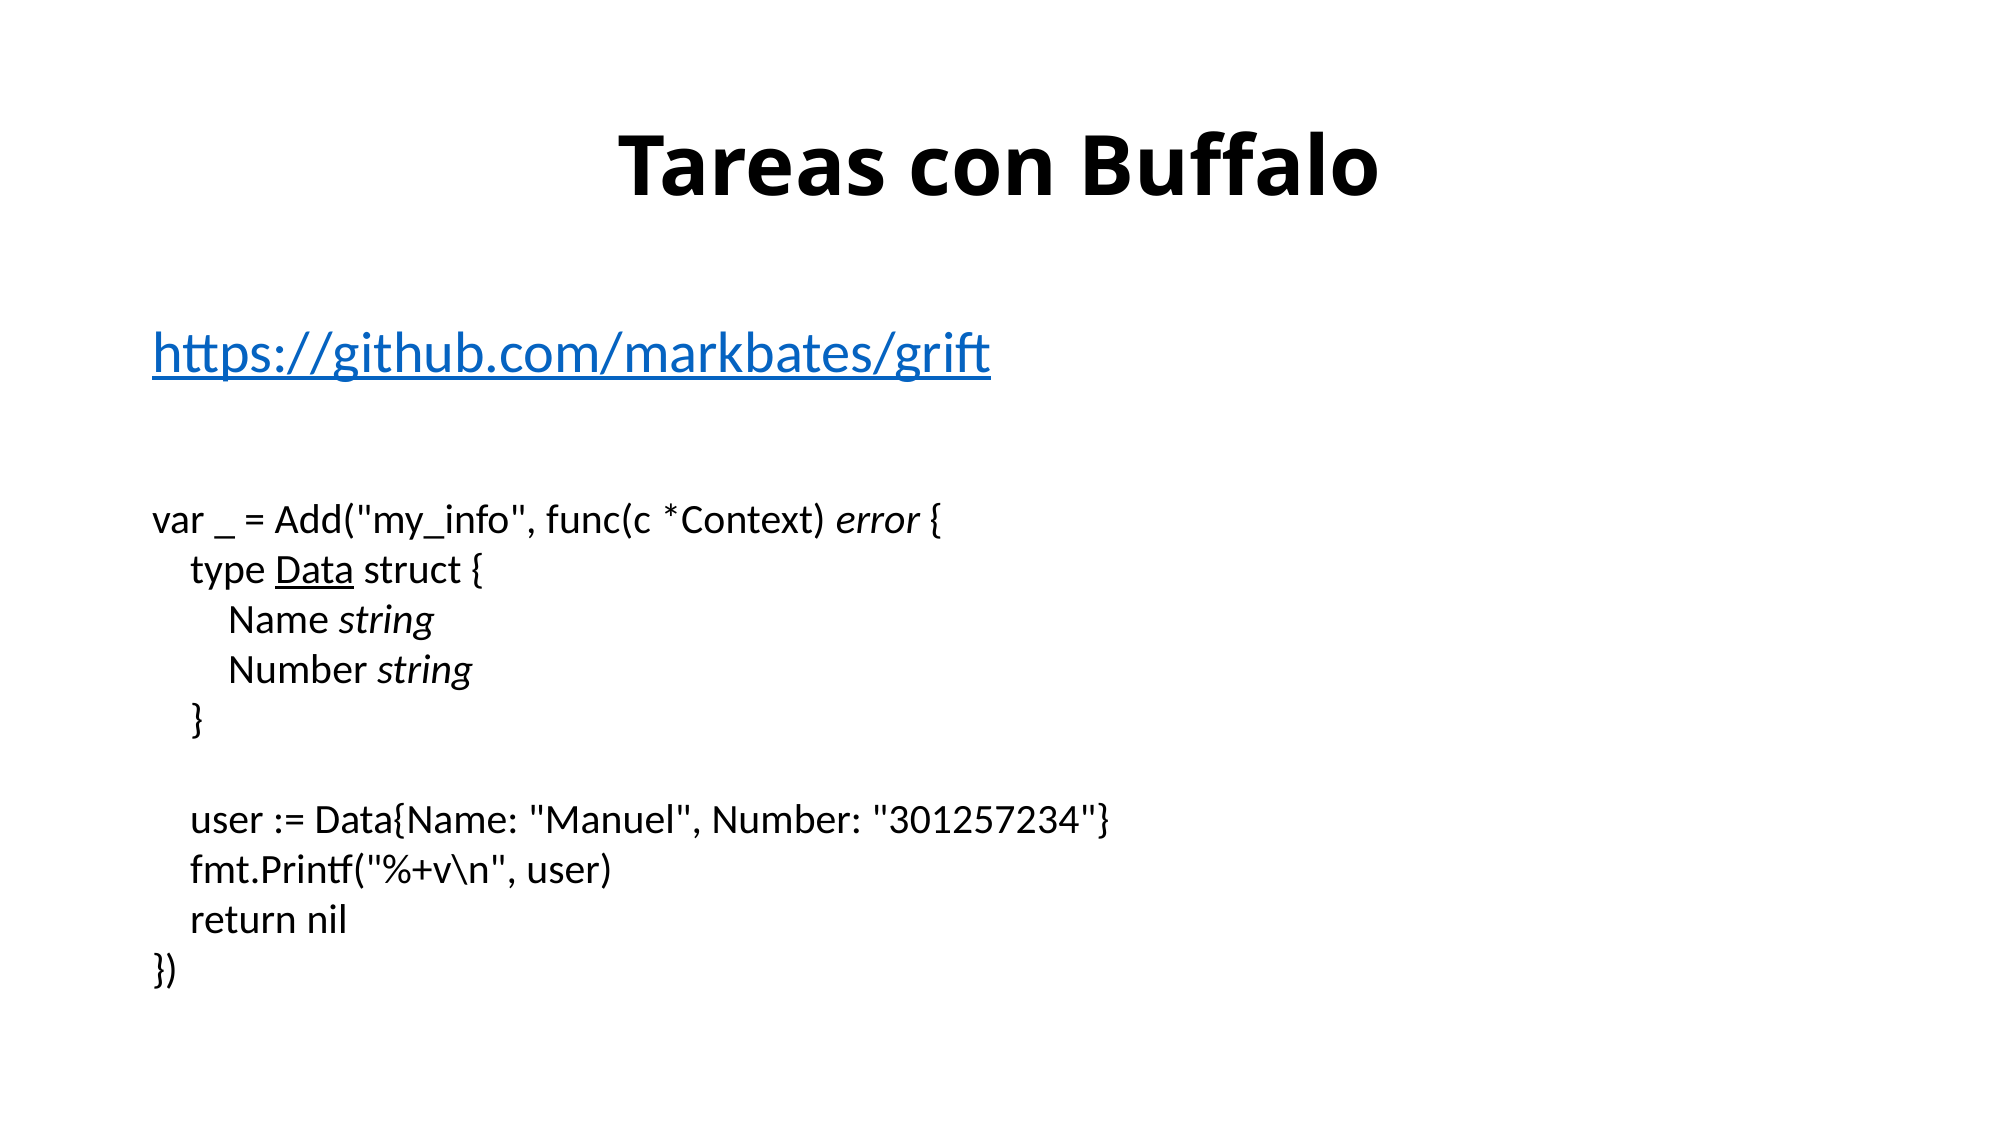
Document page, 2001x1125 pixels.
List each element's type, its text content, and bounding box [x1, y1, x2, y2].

title Tareas con Buffalo [137, 59, 1863, 278]
list https://github.com/markbates/grift [137, 306, 1863, 406]
text_box var _ = Add("my_info", func(c *Context) error { type Data struct { Name string Number string } user := Data{Name: "Manuel", Number: "301257234"} fmt.Printf("%+v\n", user) return nil }) [137, 484, 1839, 1000]
